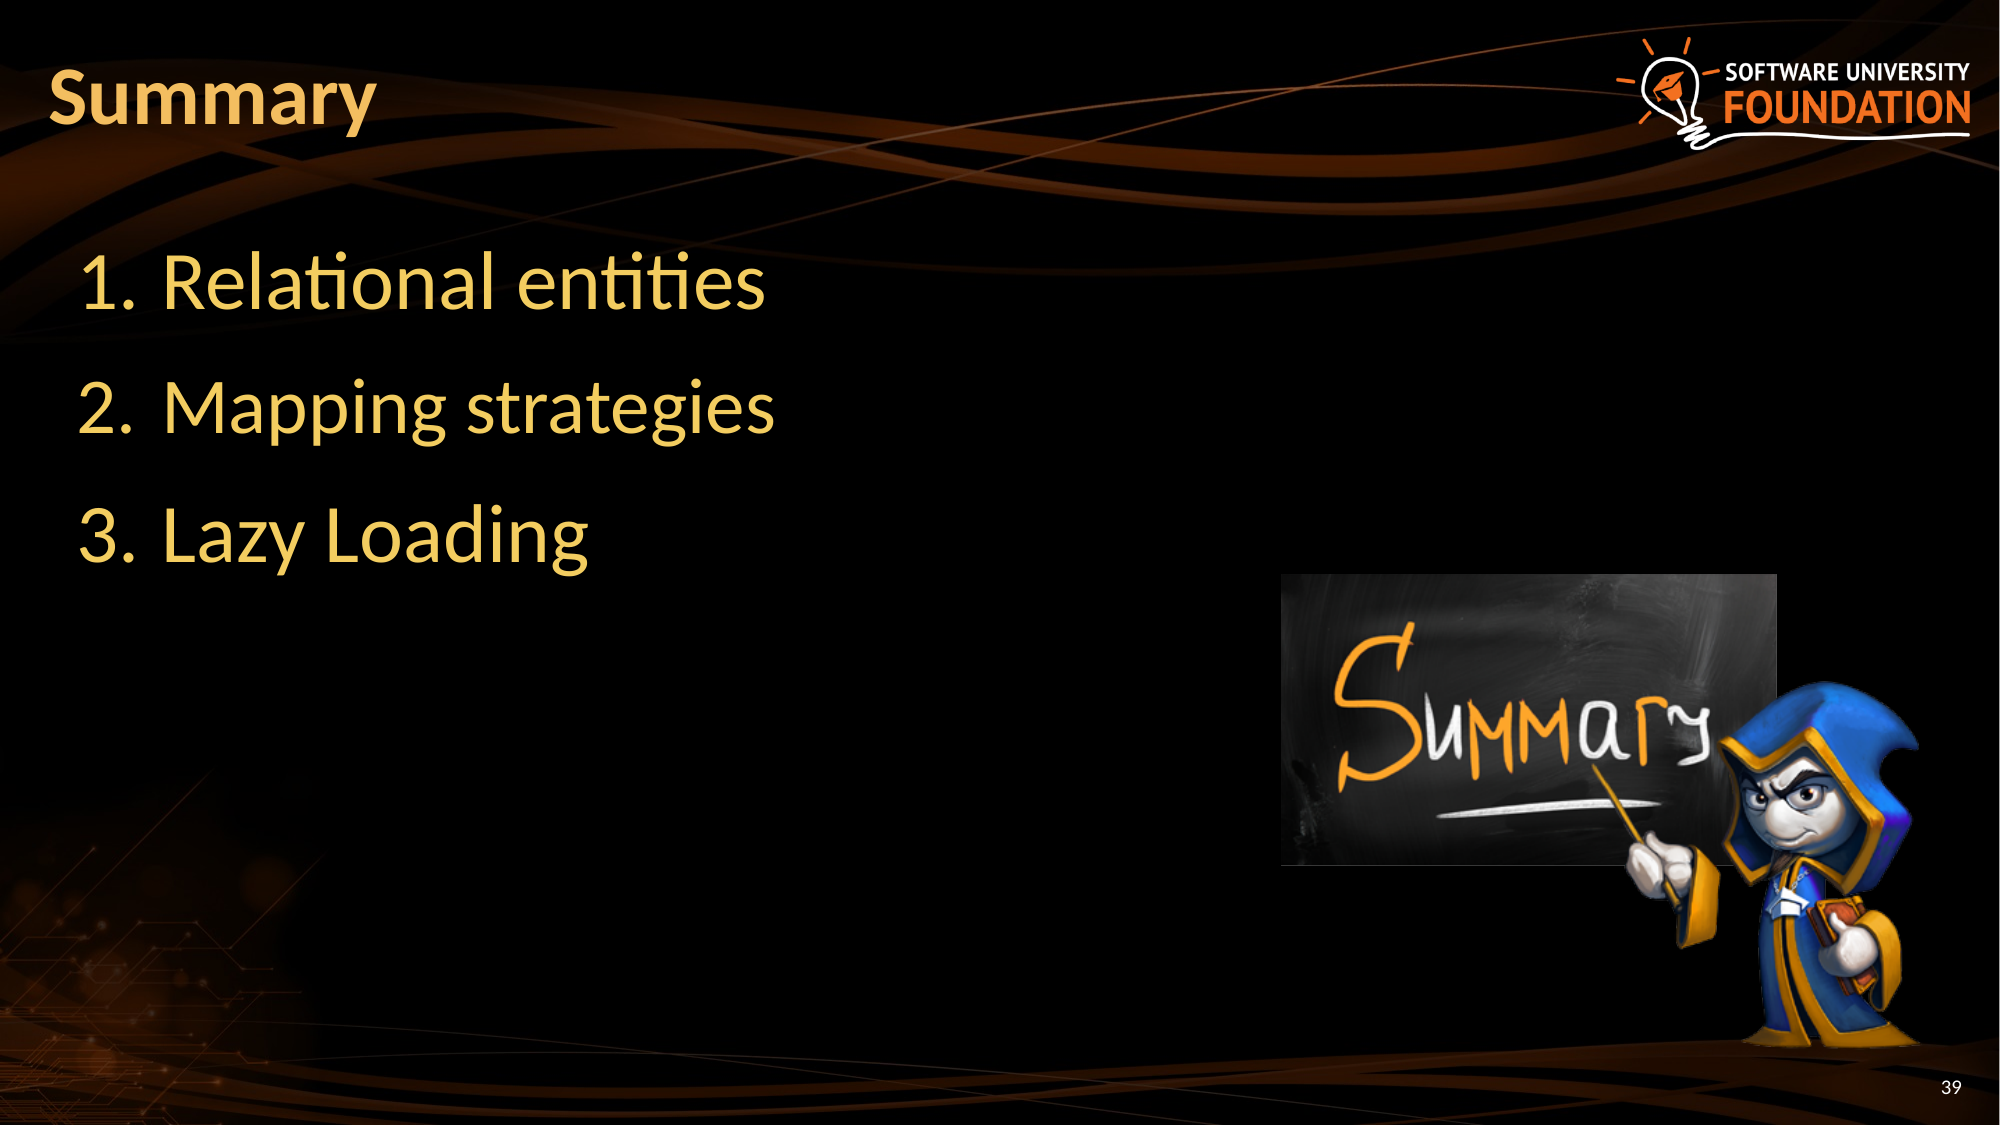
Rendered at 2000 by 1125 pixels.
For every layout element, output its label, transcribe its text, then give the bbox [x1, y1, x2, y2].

title Summary [30, 6, 1602, 189]
slide_number 39 [1897, 1070, 1968, 1103]
picture [0, 0, 2000, 1125]
text_box Relational entities Mapping strategies Lazy Loading [62, 188, 1462, 587]
